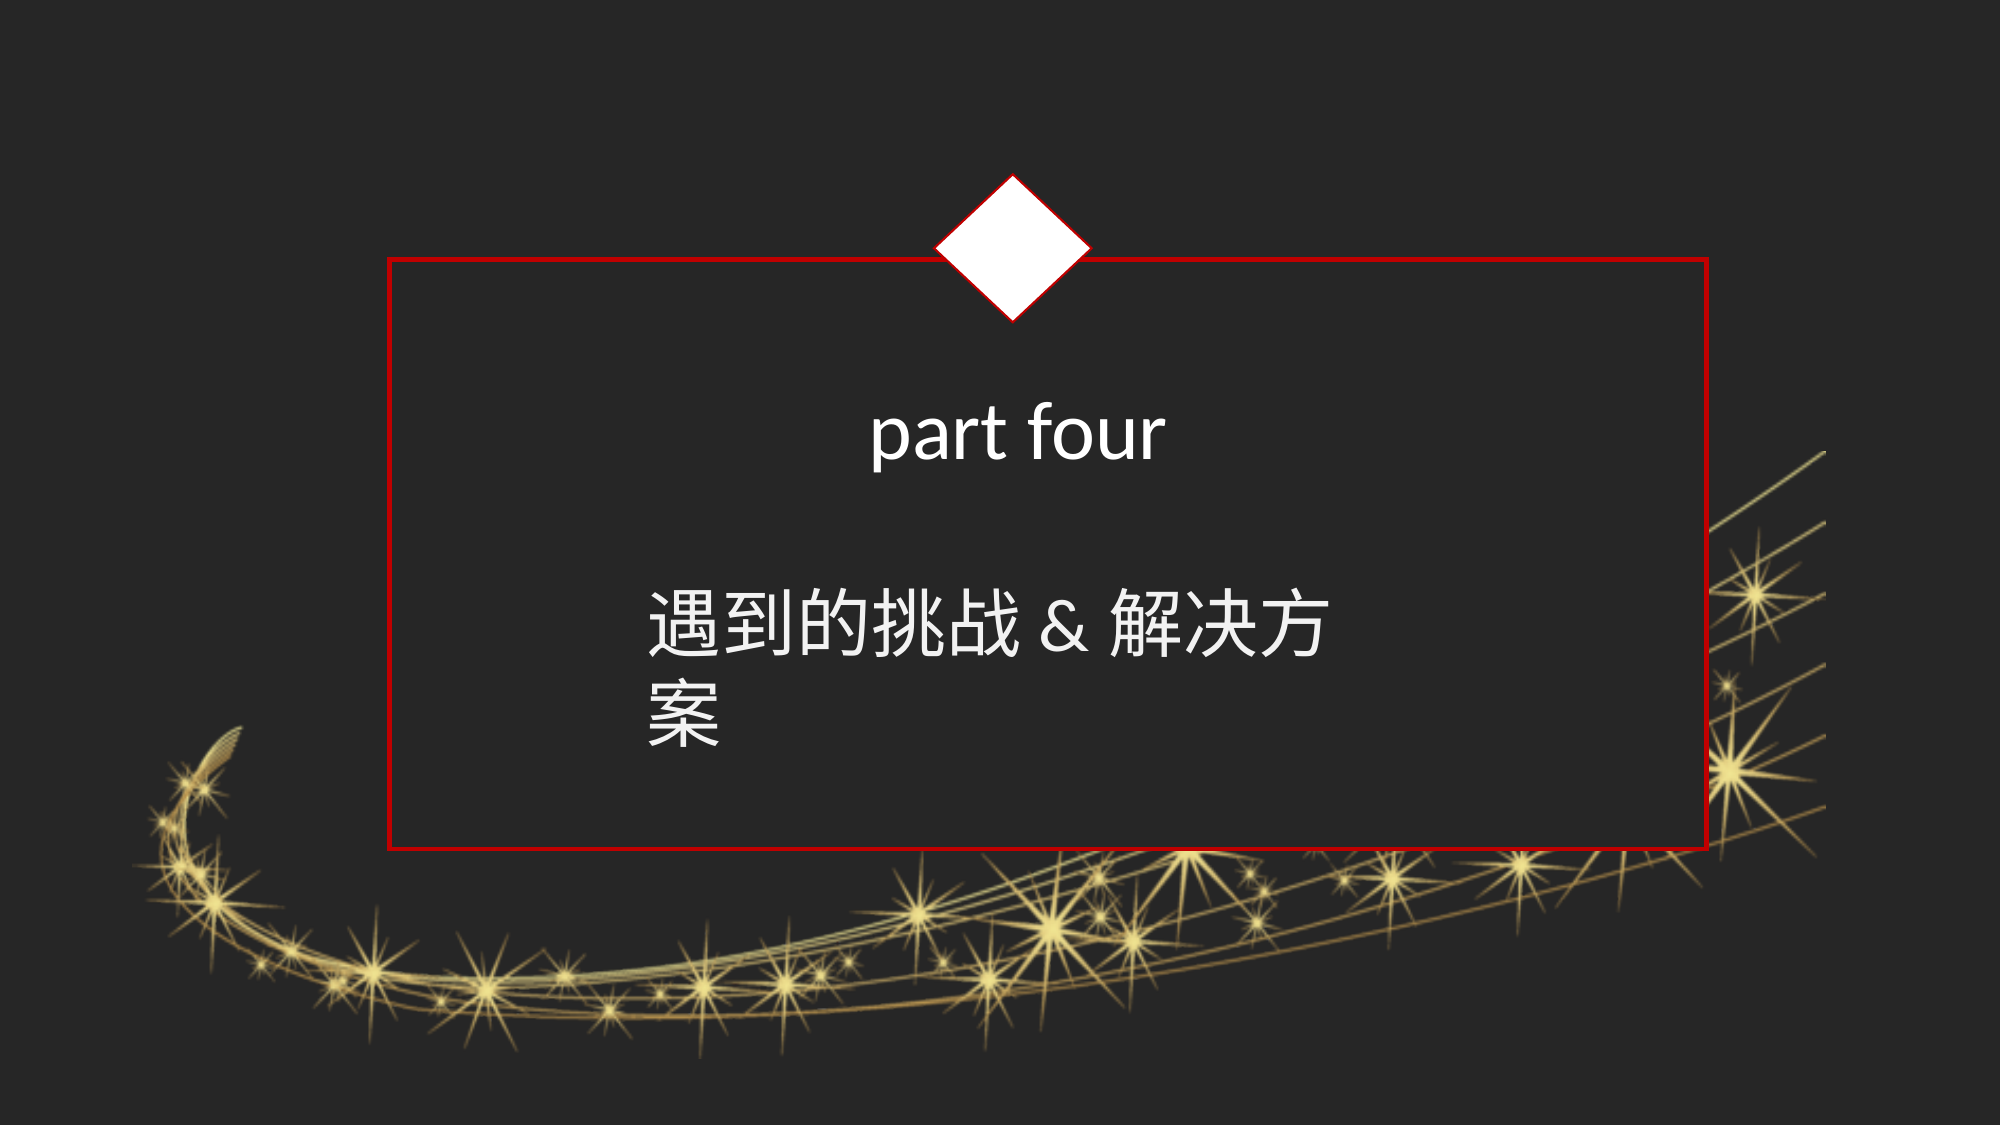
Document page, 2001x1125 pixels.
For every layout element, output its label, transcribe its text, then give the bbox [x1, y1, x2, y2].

text_box part four [853, 369, 1184, 451]
text_box [932, 172, 1094, 324]
picture [132, 451, 1826, 1059]
text_box [389, 259, 1708, 451]
